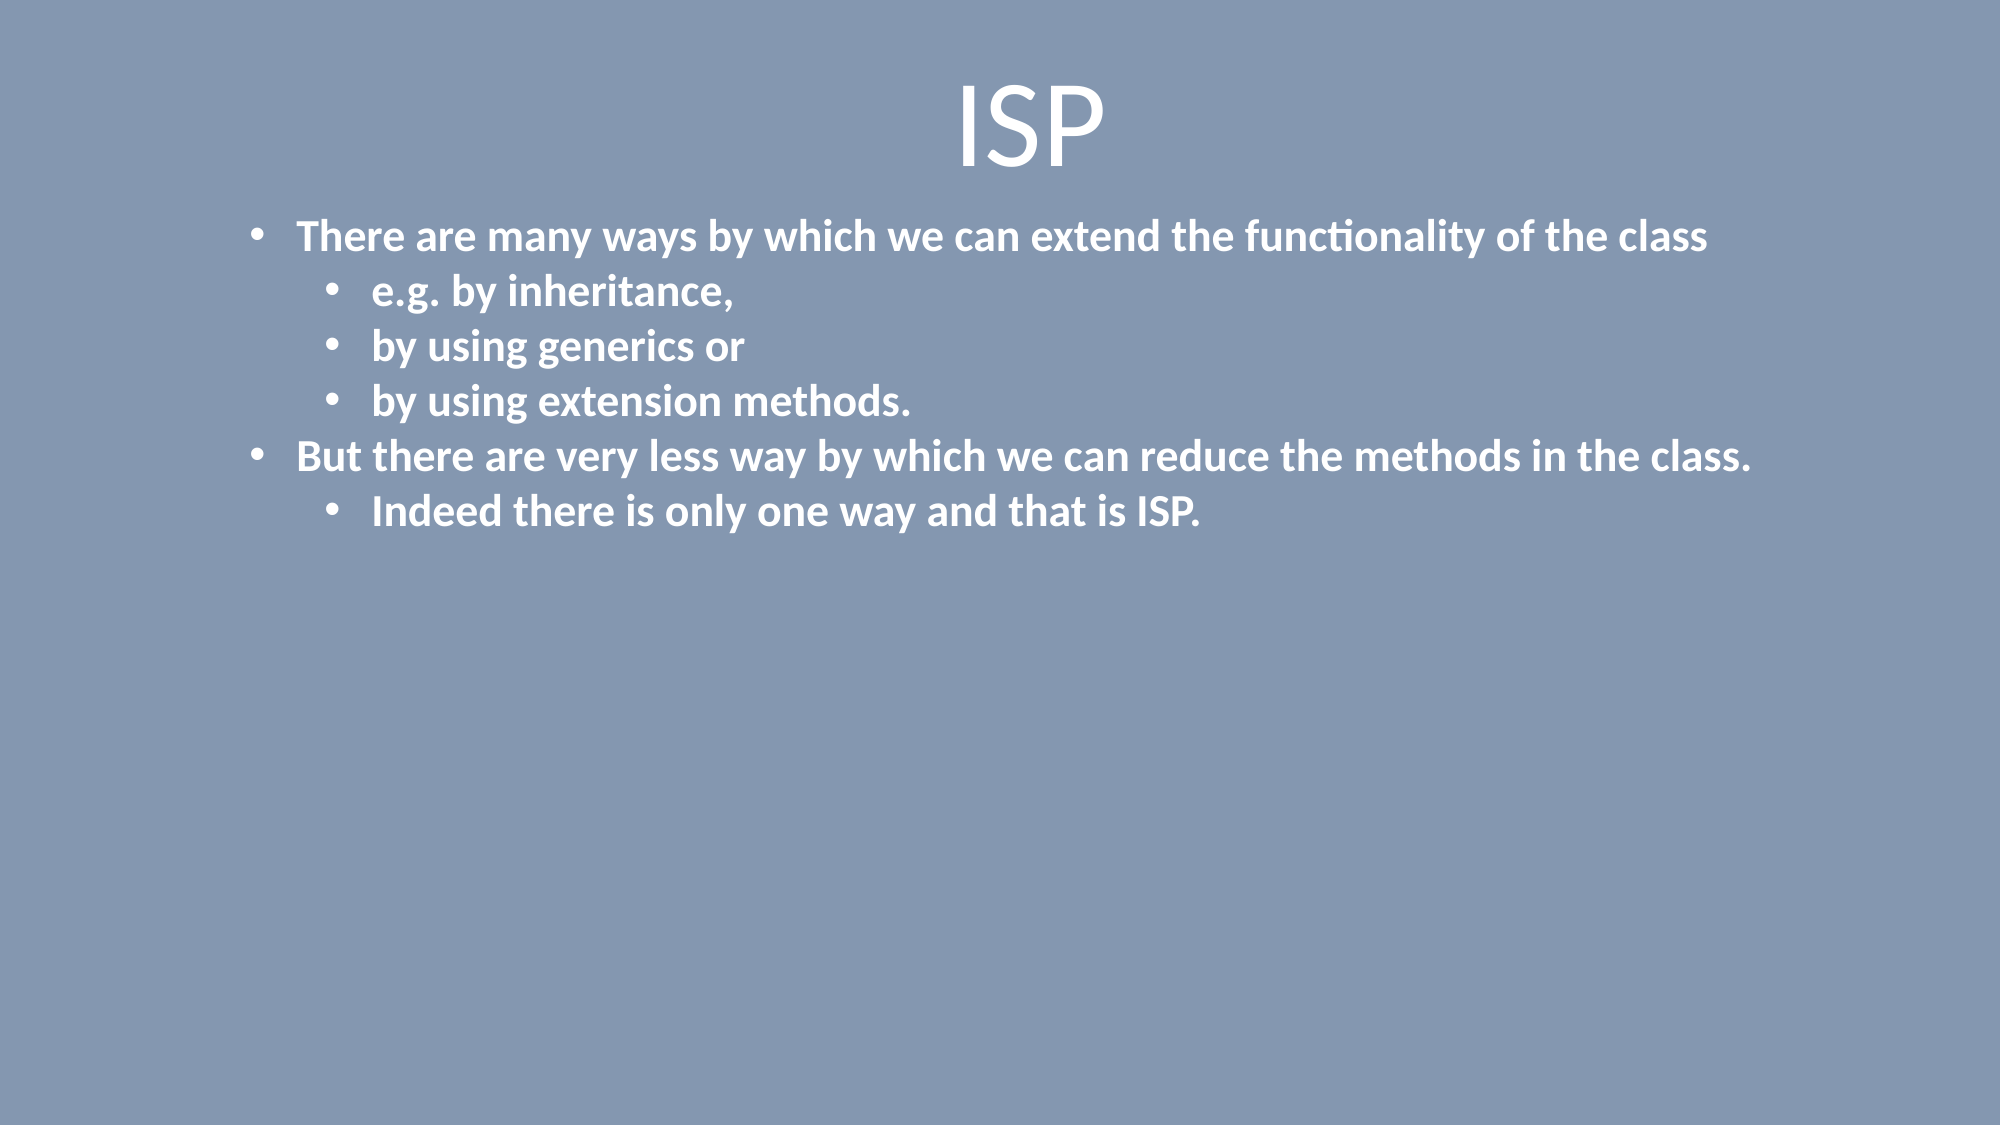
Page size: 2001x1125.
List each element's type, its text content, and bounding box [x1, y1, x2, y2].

text_box There are many ways by which we can extend the functionality of the class e.g. by inheritance, by using generics or by using extension methods. But there are very less way by which we can reduce the methods in the class. Indeed there is only one way and that is ISP. [159, 198, 1901, 599]
title ISP [167, 17, 1893, 198]
